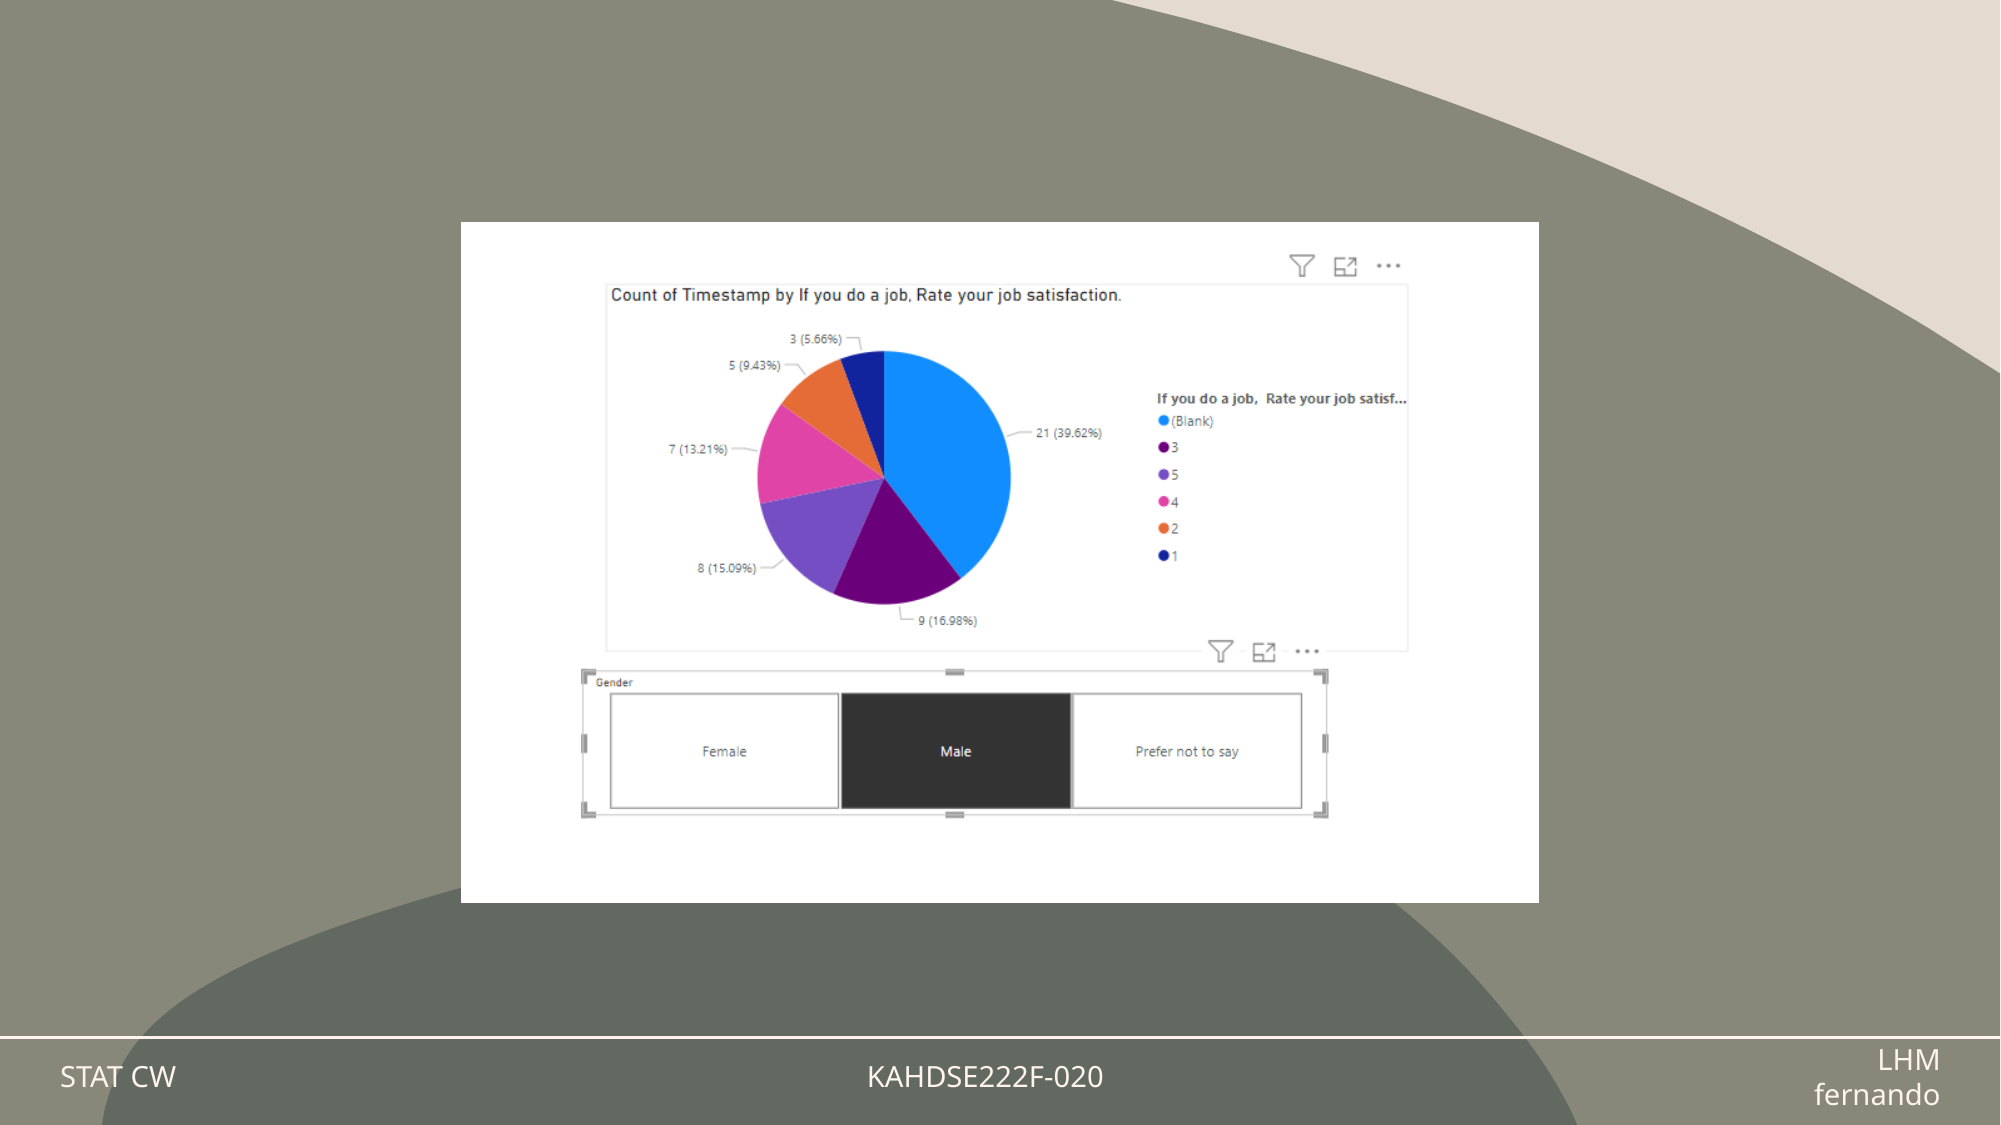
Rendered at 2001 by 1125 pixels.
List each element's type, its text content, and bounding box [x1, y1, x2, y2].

text_box KAHDSE222F-020 [703, 1050, 1268, 1102]
text_box STAT CW [45, 1050, 207, 1102]
text_box LHM fernando [1793, 1050, 1956, 1102]
picture [461, 222, 1539, 903]
